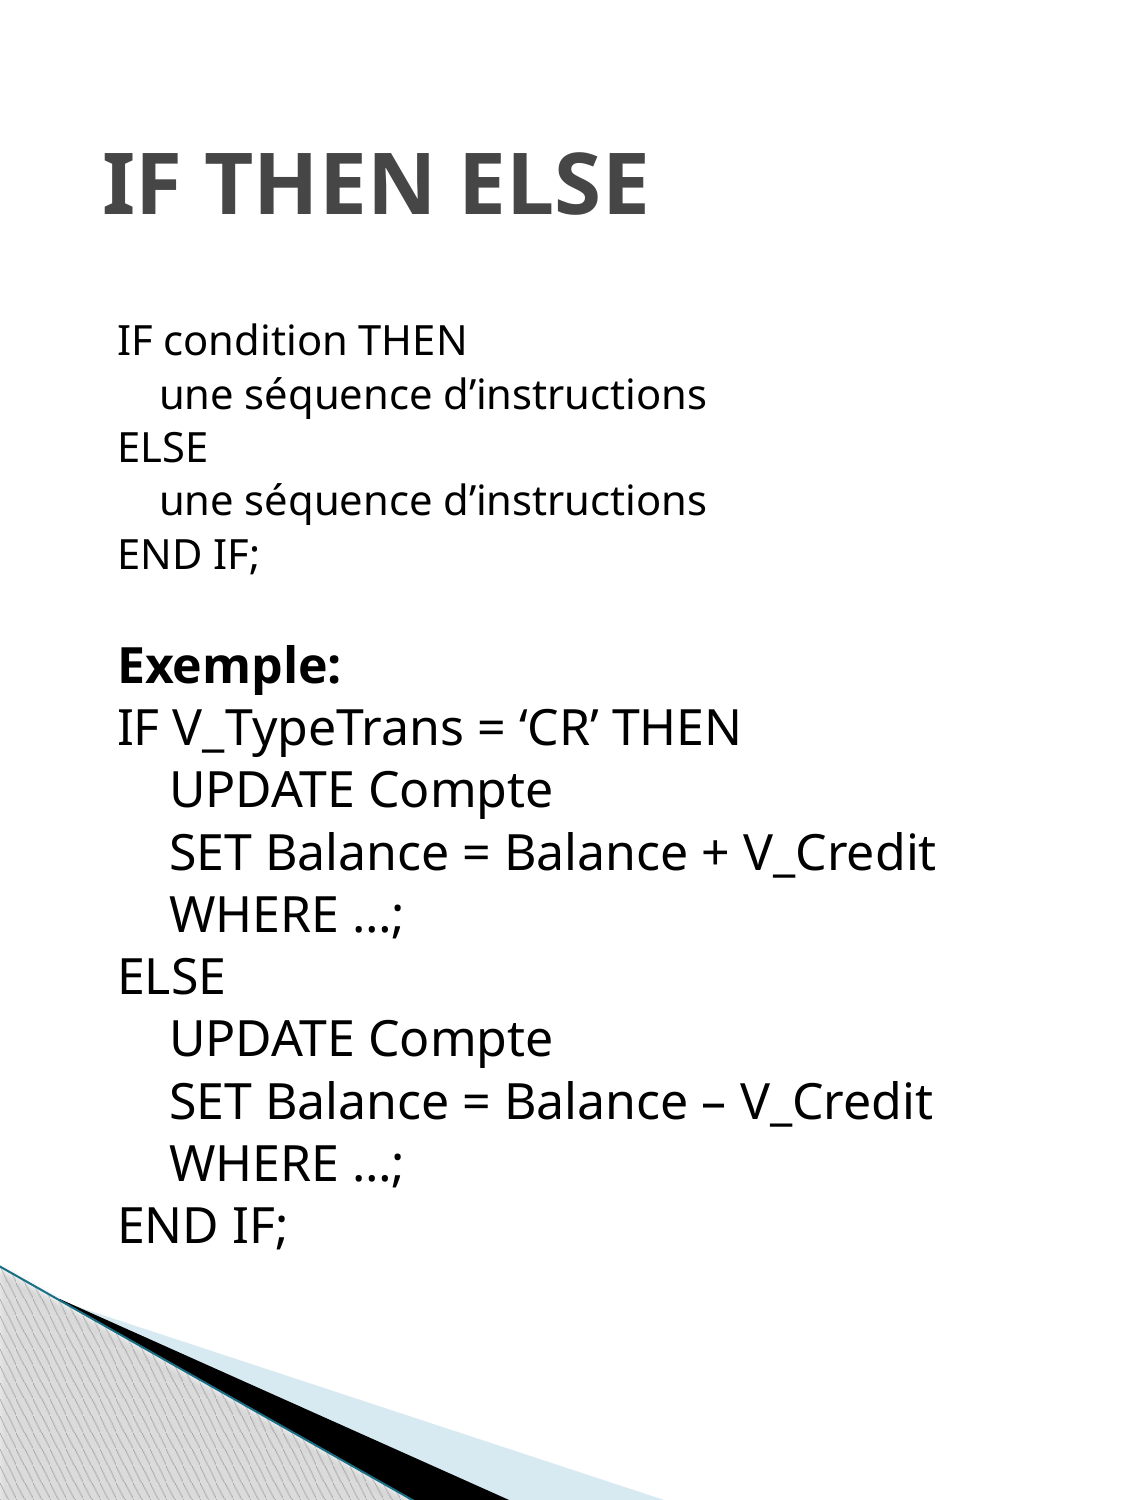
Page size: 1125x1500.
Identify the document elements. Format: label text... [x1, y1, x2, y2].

list IF condition THEN une séquence d’instructions ELSE une séquence d’instructions END IF; Exemple: IF V_TypeTrans = ‘CR’ THEN UPDATE Compte SET Balance = Balance + V_Credit WHERE …; ELSE UPDATE Compte SET Balance = Balance – V_Credit WHERE …; END IF; [84, 312, 1041, 1334]
title IF THEN ELSE [87, 99, 1044, 262]
